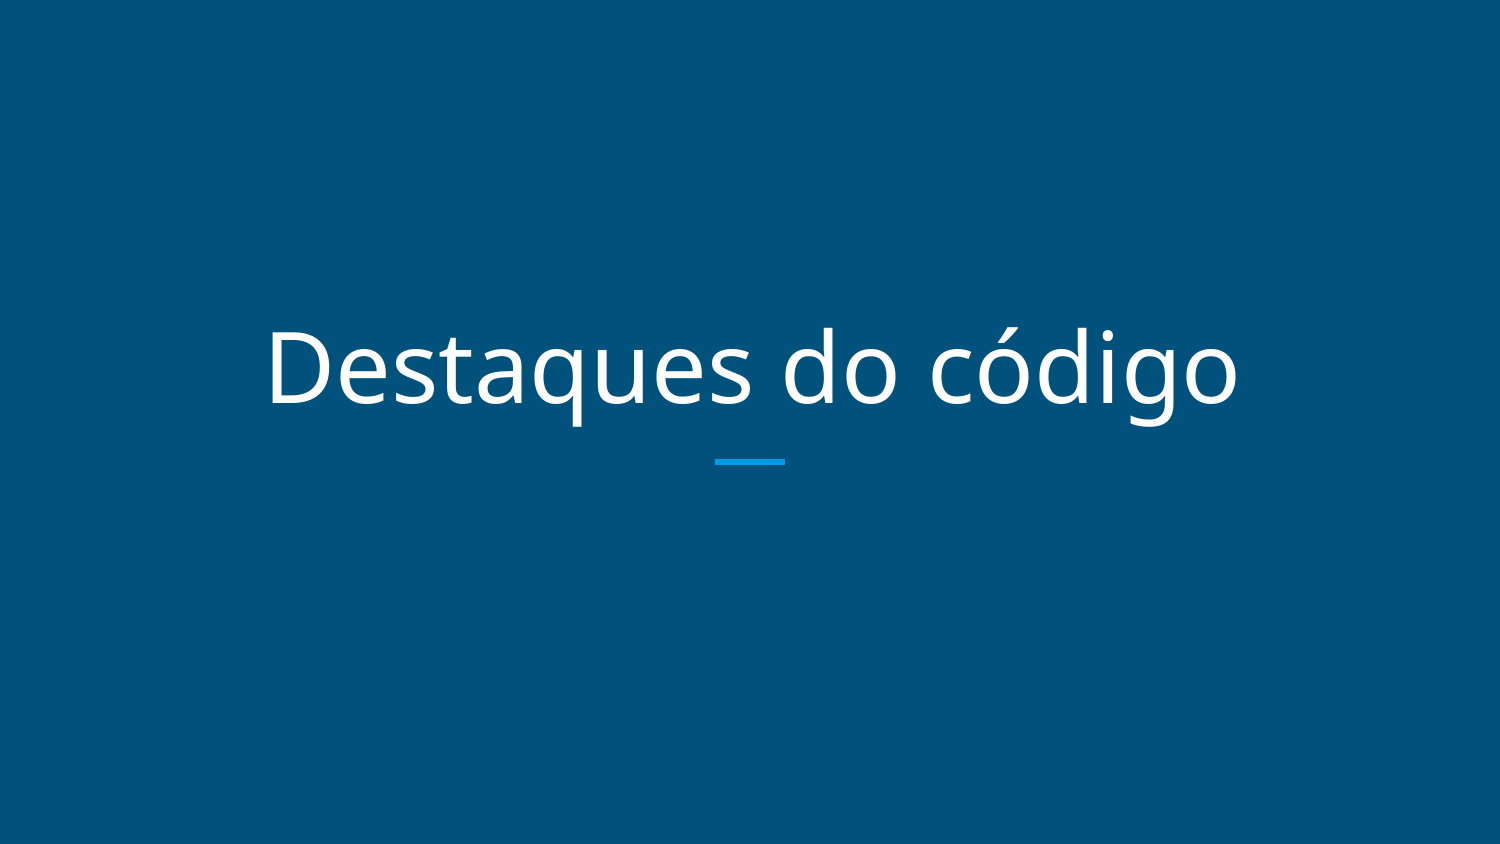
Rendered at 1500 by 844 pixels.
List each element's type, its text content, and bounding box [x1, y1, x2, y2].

title Destaques do código [78, 289, 1428, 439]
